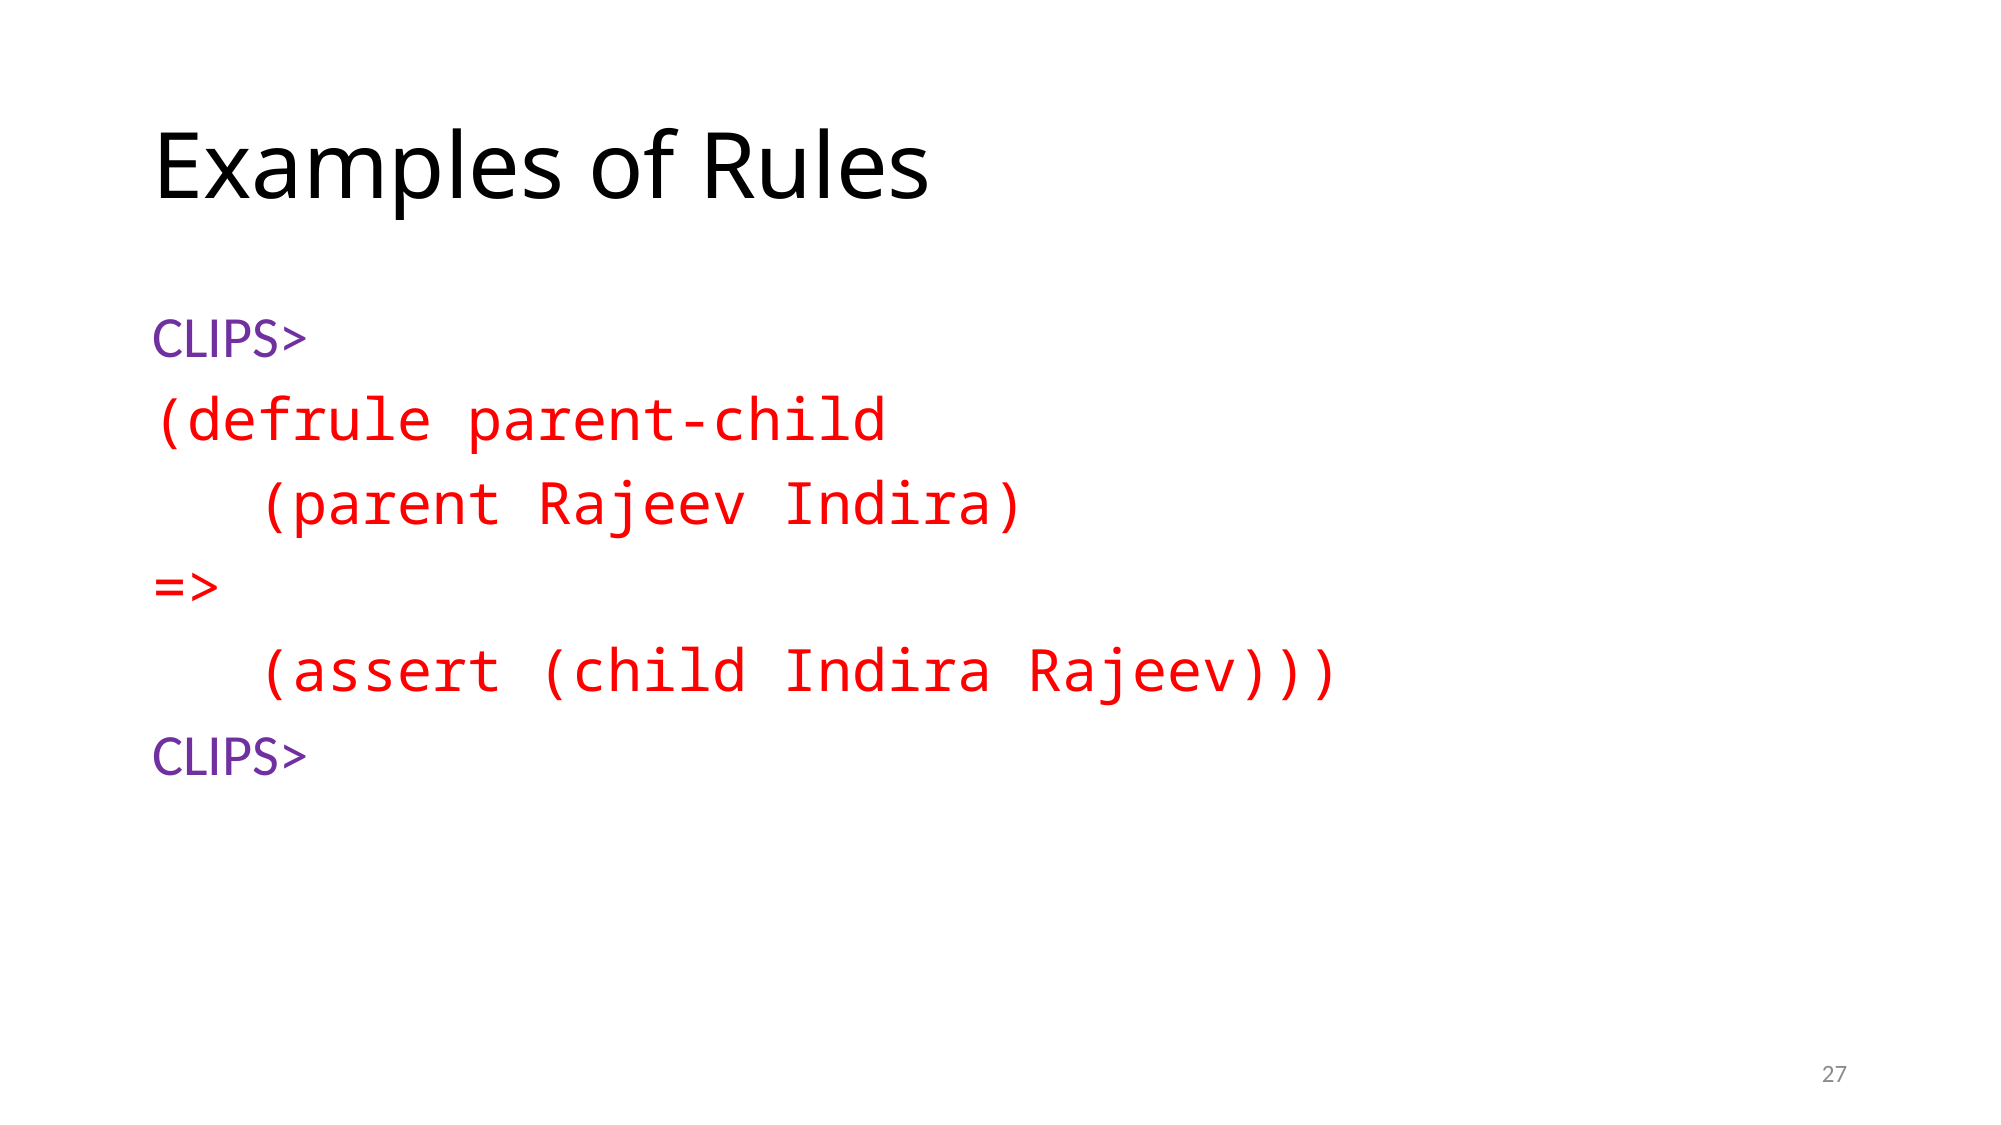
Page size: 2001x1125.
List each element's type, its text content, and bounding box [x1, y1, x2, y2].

slide_number 27 [1412, 1042, 1863, 1103]
list CLIPS> (defrule parent-child (parent Rajeev Indira) => (assert (child Indira Rajeev))) CLIPS> [137, 299, 1863, 1014]
title Examples of Rules [137, 59, 1863, 278]
